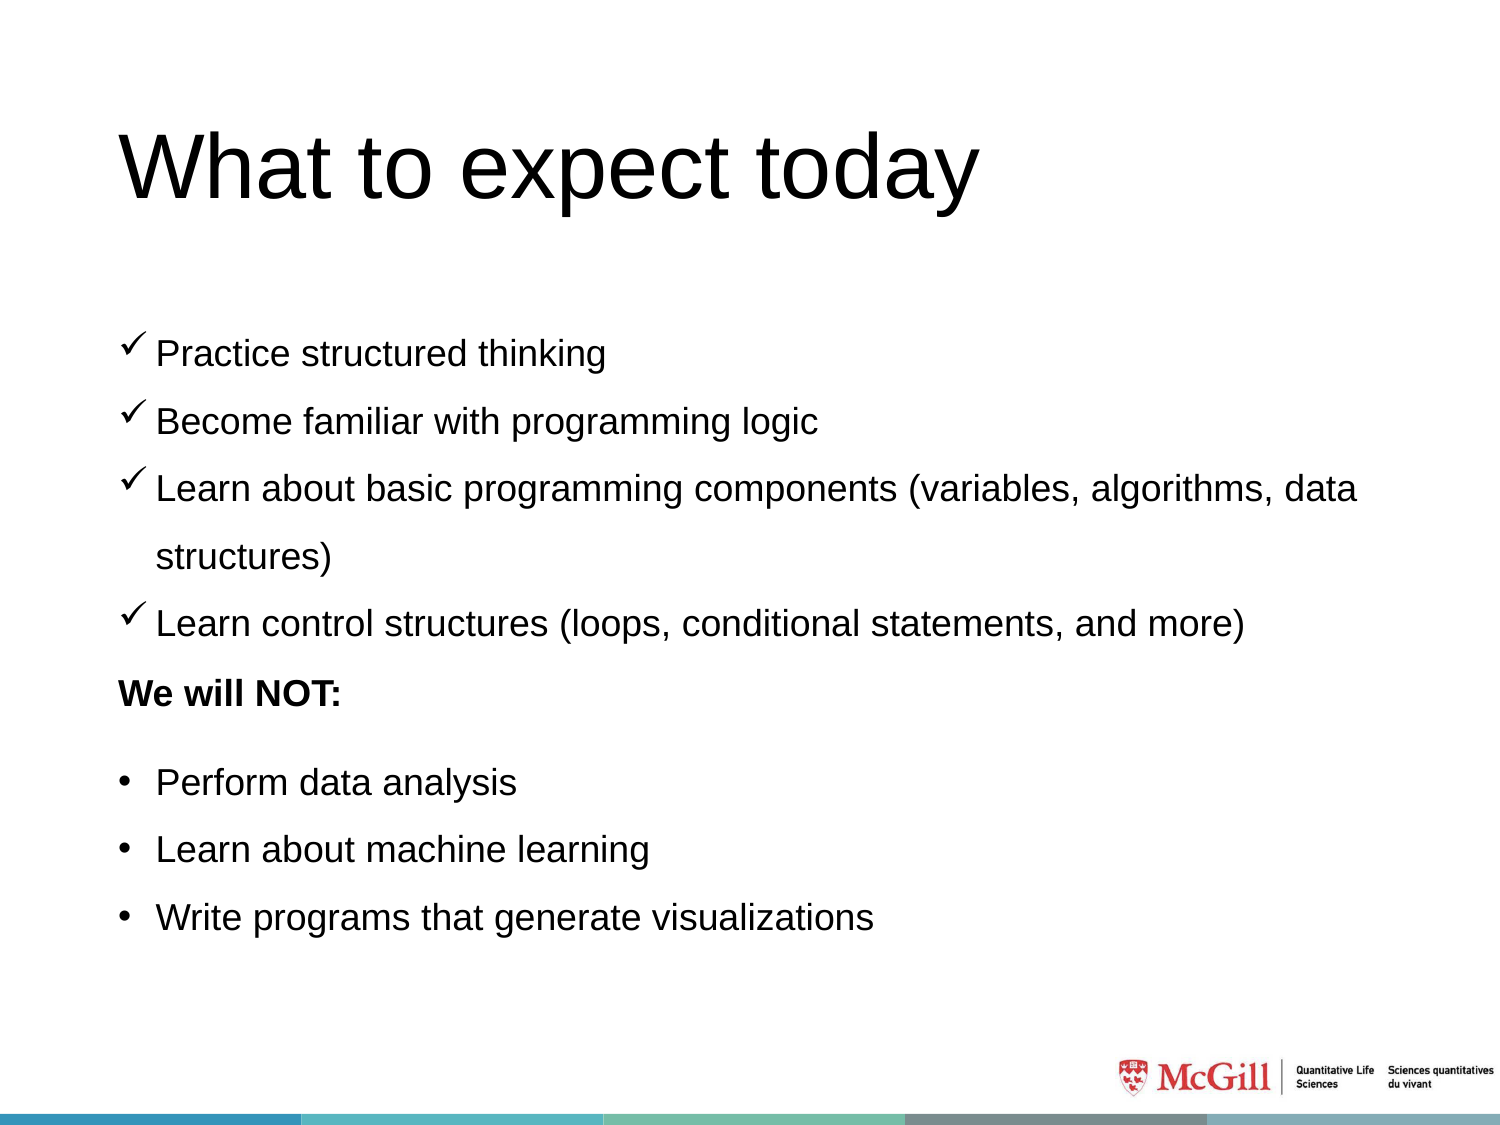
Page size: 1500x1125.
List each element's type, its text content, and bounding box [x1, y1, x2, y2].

picture [1115, 1051, 1500, 1122]
list Practice structured thinking Become familiar with programming logic Learn about basic programming components (variables, algorithms, data structures) Learn control structures (loops, conditional statements, and more) We will NOT: Perform data analysis Learn about machine learning Write programs that generate visualizations [103, 299, 1425, 1014]
title What to expect today [103, 59, 1397, 278]
